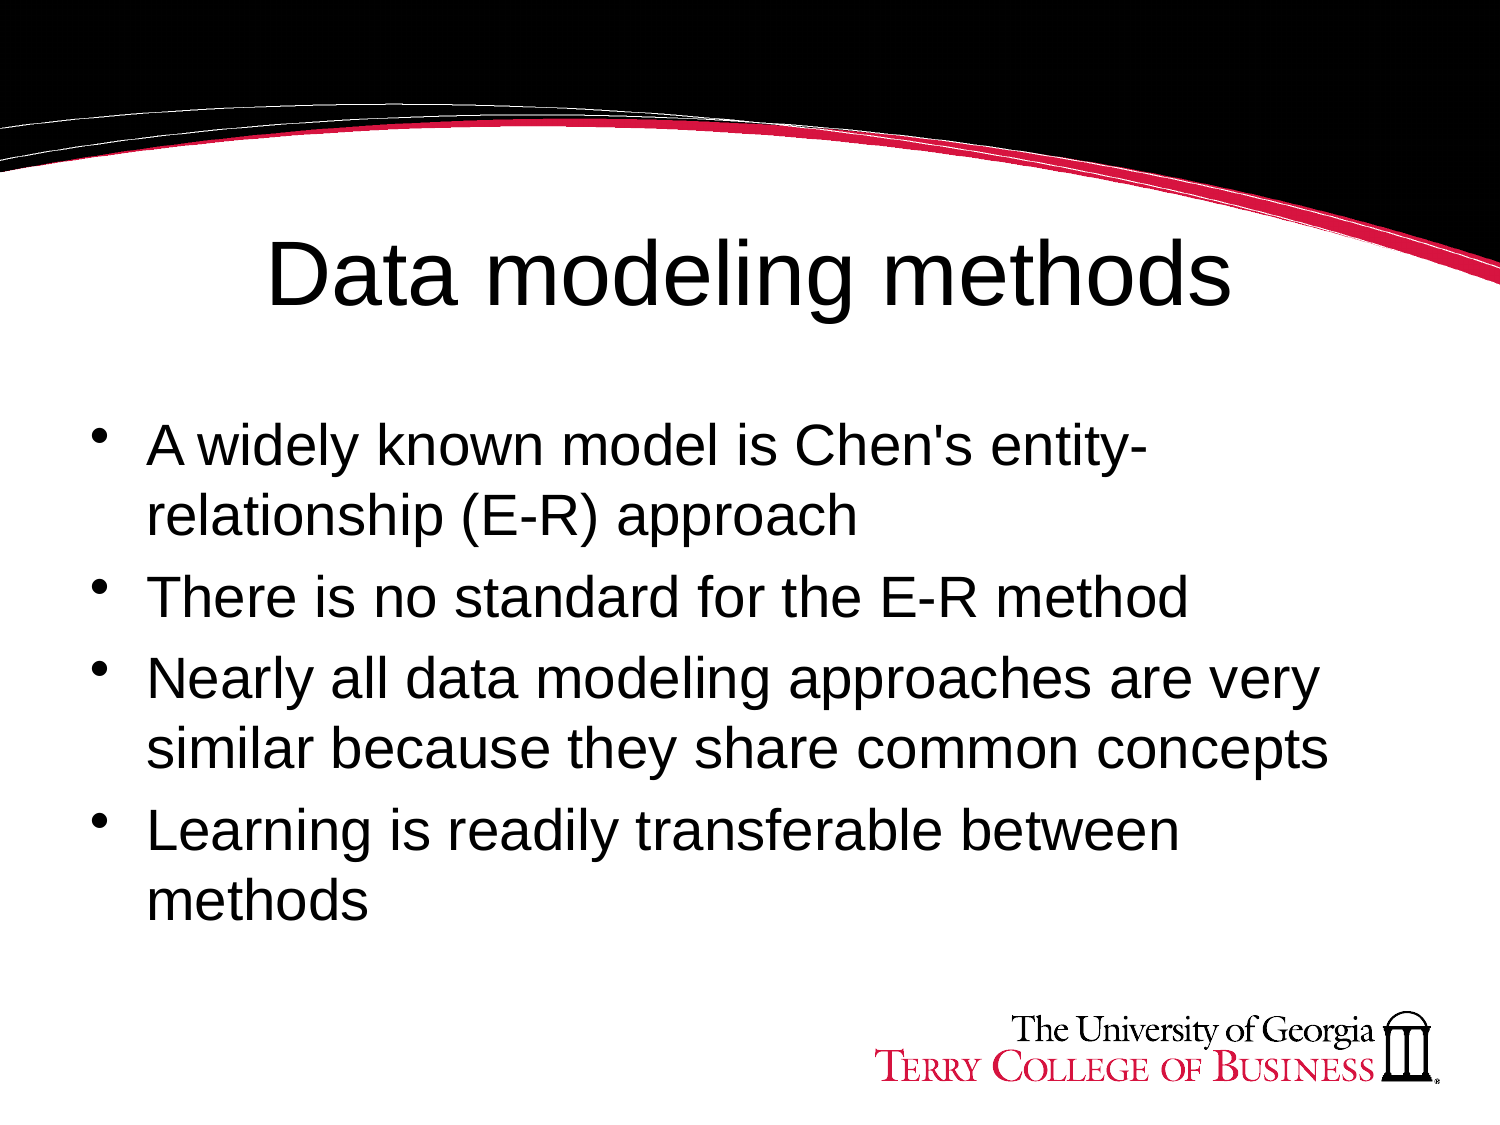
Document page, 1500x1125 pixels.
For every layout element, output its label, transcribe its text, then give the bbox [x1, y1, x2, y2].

picture [0, 0, 1500, 286]
picture [875, 1011, 1440, 1084]
list A widely known model is Chen's entity-relationship (E-R) approach There is no standard for the E-R method Nearly all data modeling approaches are very similar because they share common concepts Learning is readily transferable between methods [75, 399, 1425, 1005]
title Data modeling methods [75, 174, 1425, 363]
